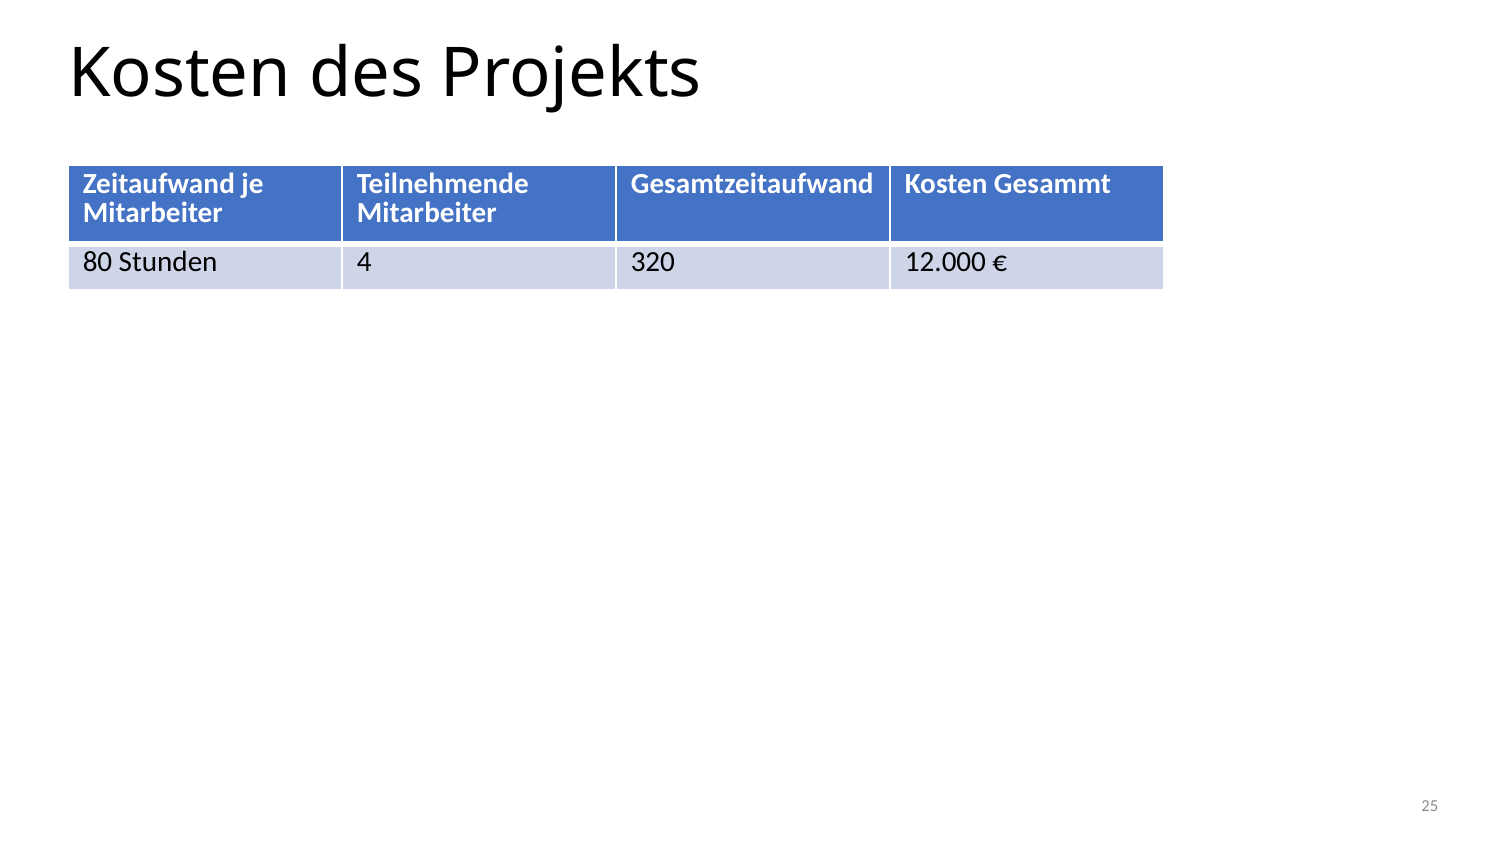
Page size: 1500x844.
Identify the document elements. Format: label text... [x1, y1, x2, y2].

table_header Zeitaufwand je Mitarbeiter [69, 166, 341, 241]
title Kosten des Projekts [53, 26, 1441, 122]
table_cell 80 Stunden [69, 247, 341, 289]
table_cell 320 [617, 247, 889, 289]
slide_number 25 [977, 789, 1439, 820]
table_header Gesamtzeitaufwand [617, 166, 889, 241]
table_cell 12.000 € [891, 247, 1163, 289]
table_cell 4 [343, 247, 615, 289]
table_header Teilnehmende Mitarbeiter [343, 166, 615, 241]
table_header Kosten Gesammt [891, 166, 1163, 241]
